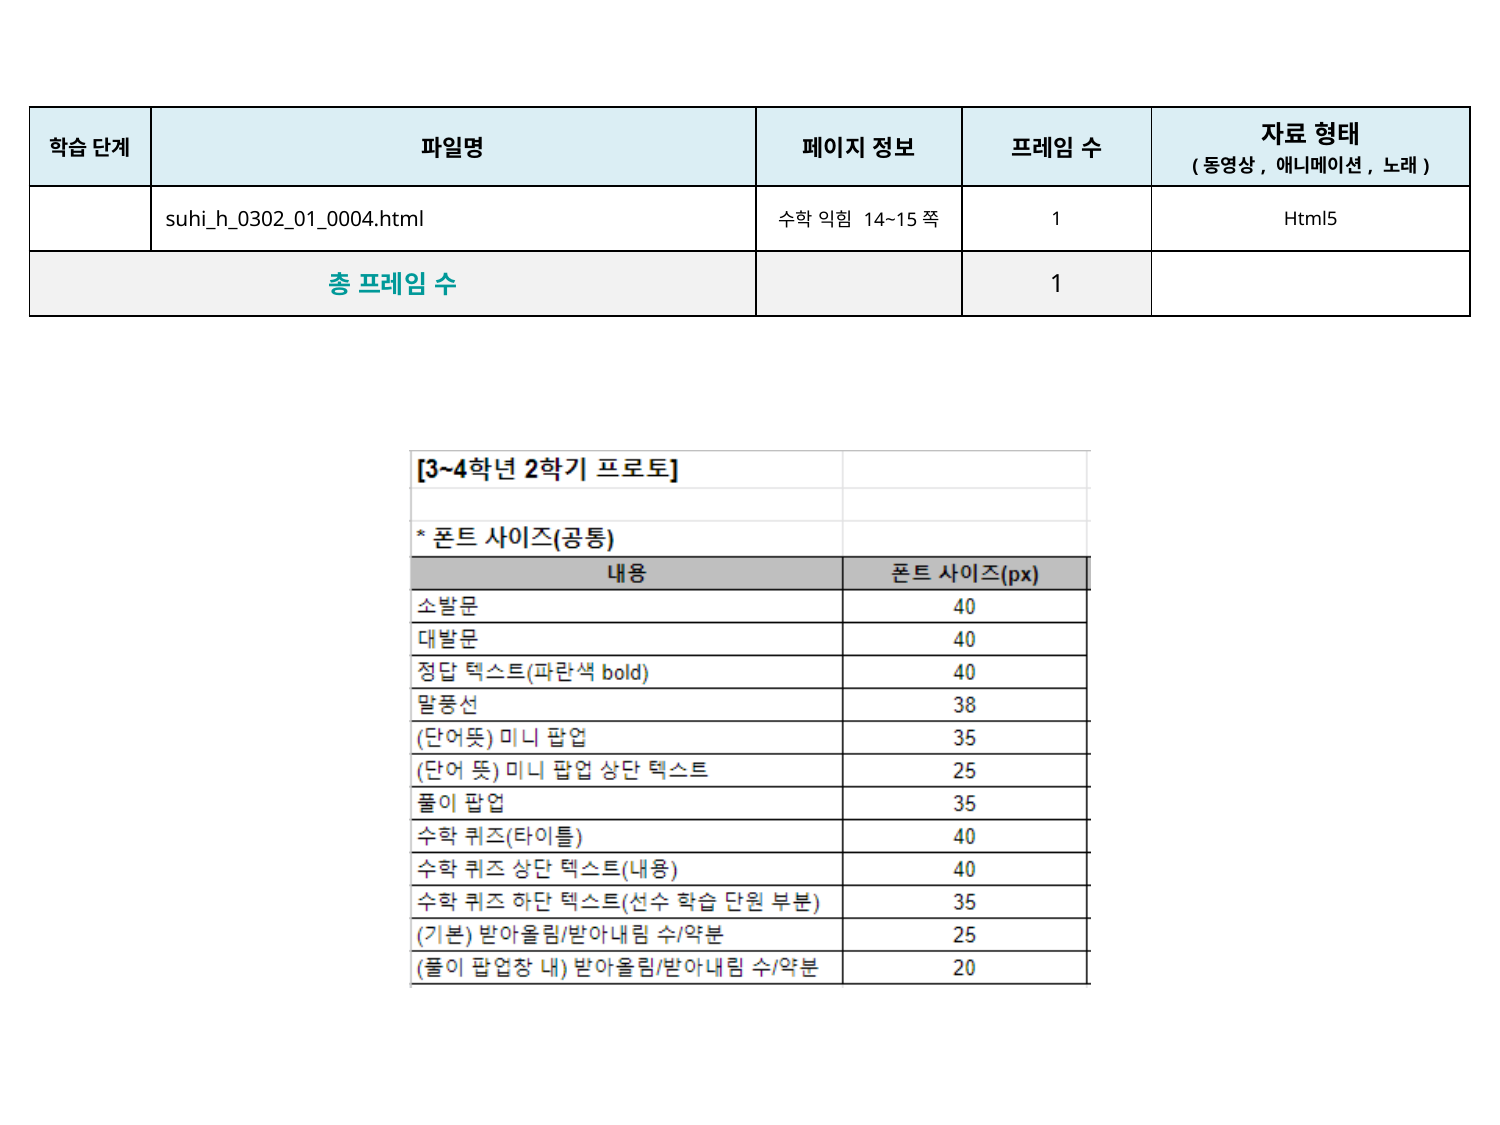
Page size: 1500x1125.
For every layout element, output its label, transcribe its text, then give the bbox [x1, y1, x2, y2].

table_cell suhi_h_0302_01_0004.html [152, 187, 755, 250]
table_cell 1 [963, 252, 1151, 315]
table_header 자료 형태 (동영상, 애니메이션, 노래) [1152, 108, 1469, 185]
table_cell 1 [963, 187, 1151, 250]
table_cell [1152, 252, 1469, 315]
table_cell Html5 [1152, 187, 1469, 250]
table_header 파일명 [152, 108, 755, 185]
table_cell [30, 187, 150, 250]
table_cell 총 프레임 수 [30, 252, 755, 315]
table_cell [757, 252, 961, 315]
table_header 페이지 정보 [757, 108, 961, 185]
table_header 학습 단계 [30, 108, 150, 185]
picture [409, 449, 1091, 988]
table_header 프레임 수 [963, 108, 1151, 185]
table_cell 수학 익힘 14~15쪽 [757, 187, 961, 250]
